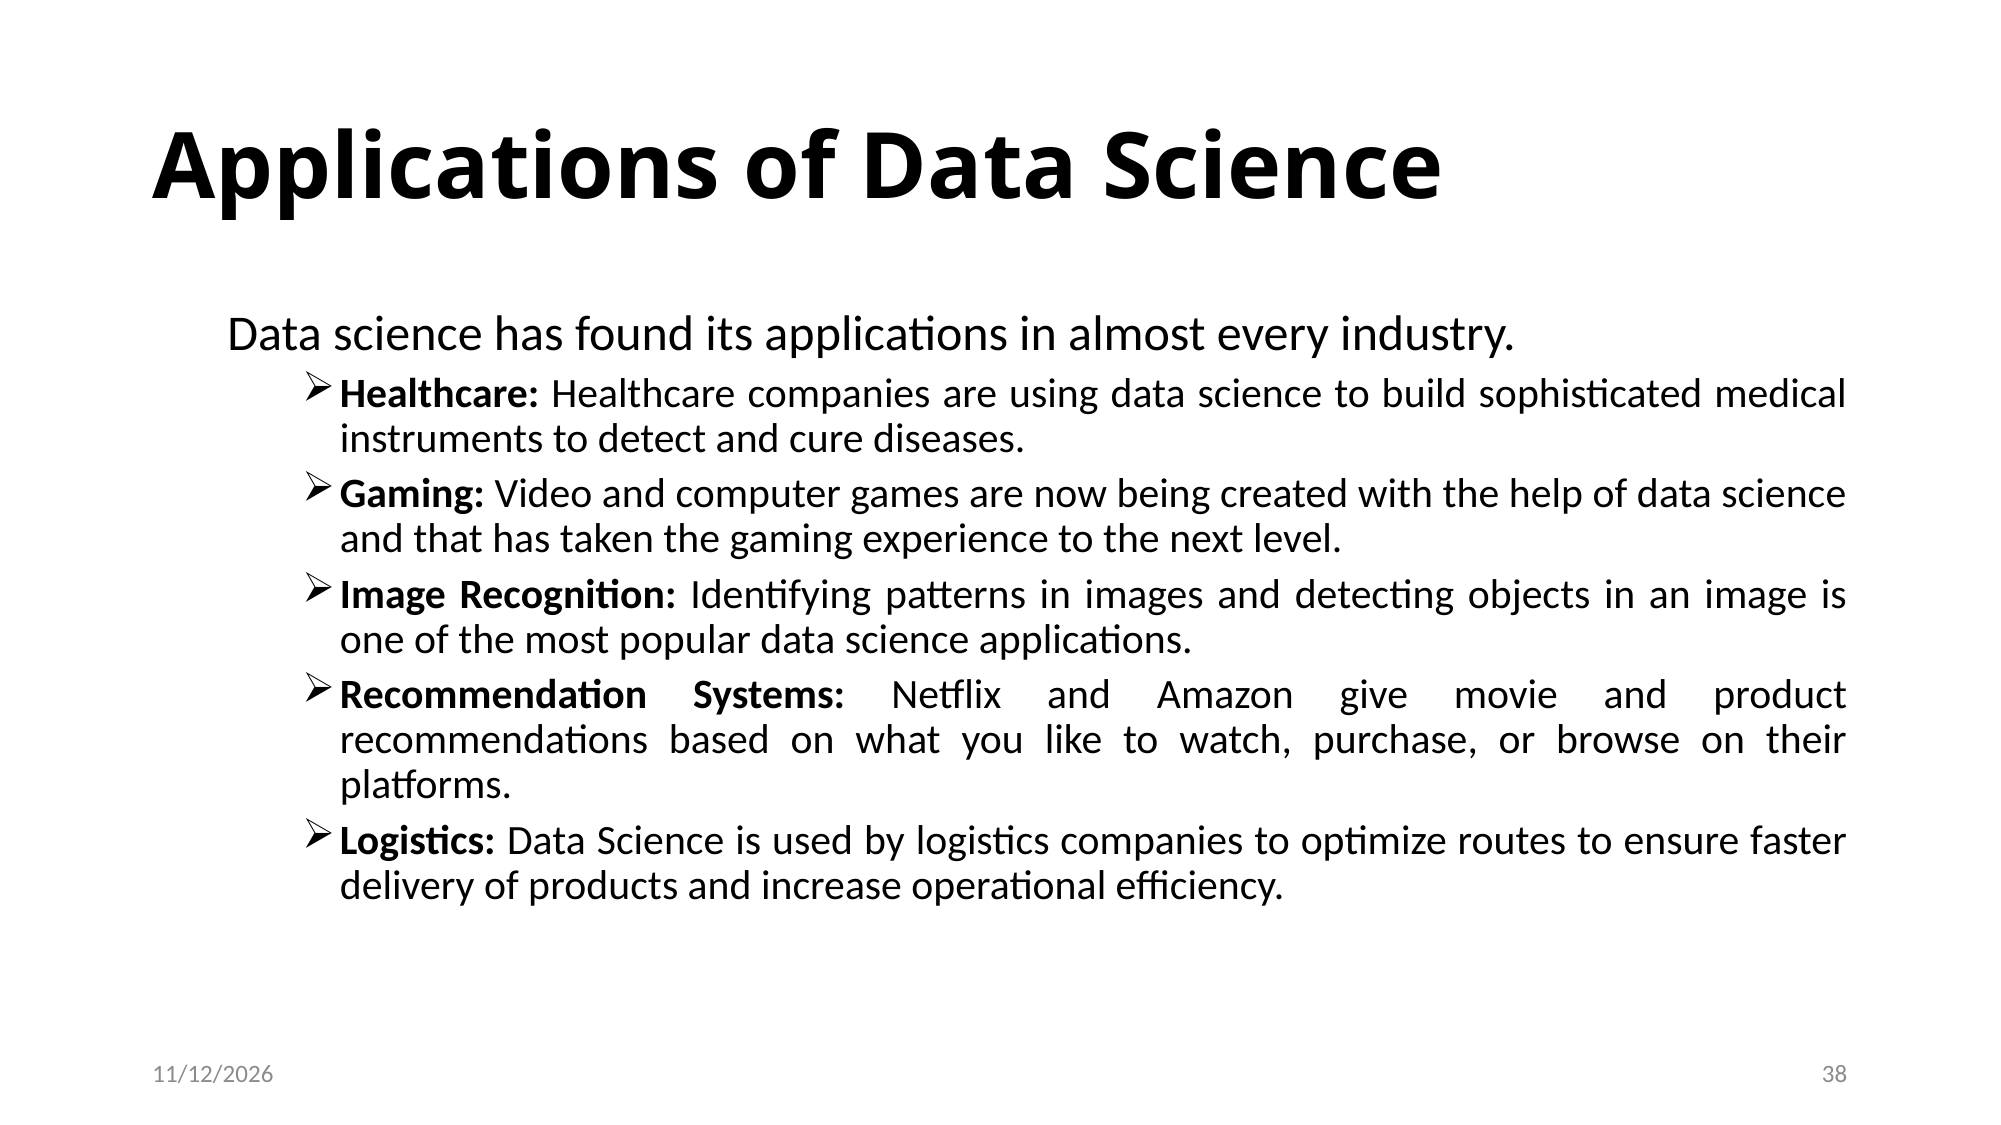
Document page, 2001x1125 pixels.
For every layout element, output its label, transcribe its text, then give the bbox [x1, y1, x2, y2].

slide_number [137, 1042, 588, 1103]
slide_number 38 [1412, 1042, 1863, 1103]
list Data science has found its applications in almost every industry. Healthcare: Healthcare companies are using data science to build sophisticated medical instruments to detect and cure diseases. Gaming: Video and computer games are now being created with the help of data science and that has taken the gaming experience to the next level. Image Recognition: Identifying patterns in images and detecting objects in an image is one of the most popular data science applications. Recommendation Systems: Netflix and Amazon give movie and product recommendations based on what you like to watch, purchase, or browse on their platforms. Logistics: Data Science is used by logistics companies to optimize routes to ensure faster delivery of products and increase operational efficiency. [137, 299, 1863, 1061]
title Applications of Data Science [137, 59, 1863, 278]
